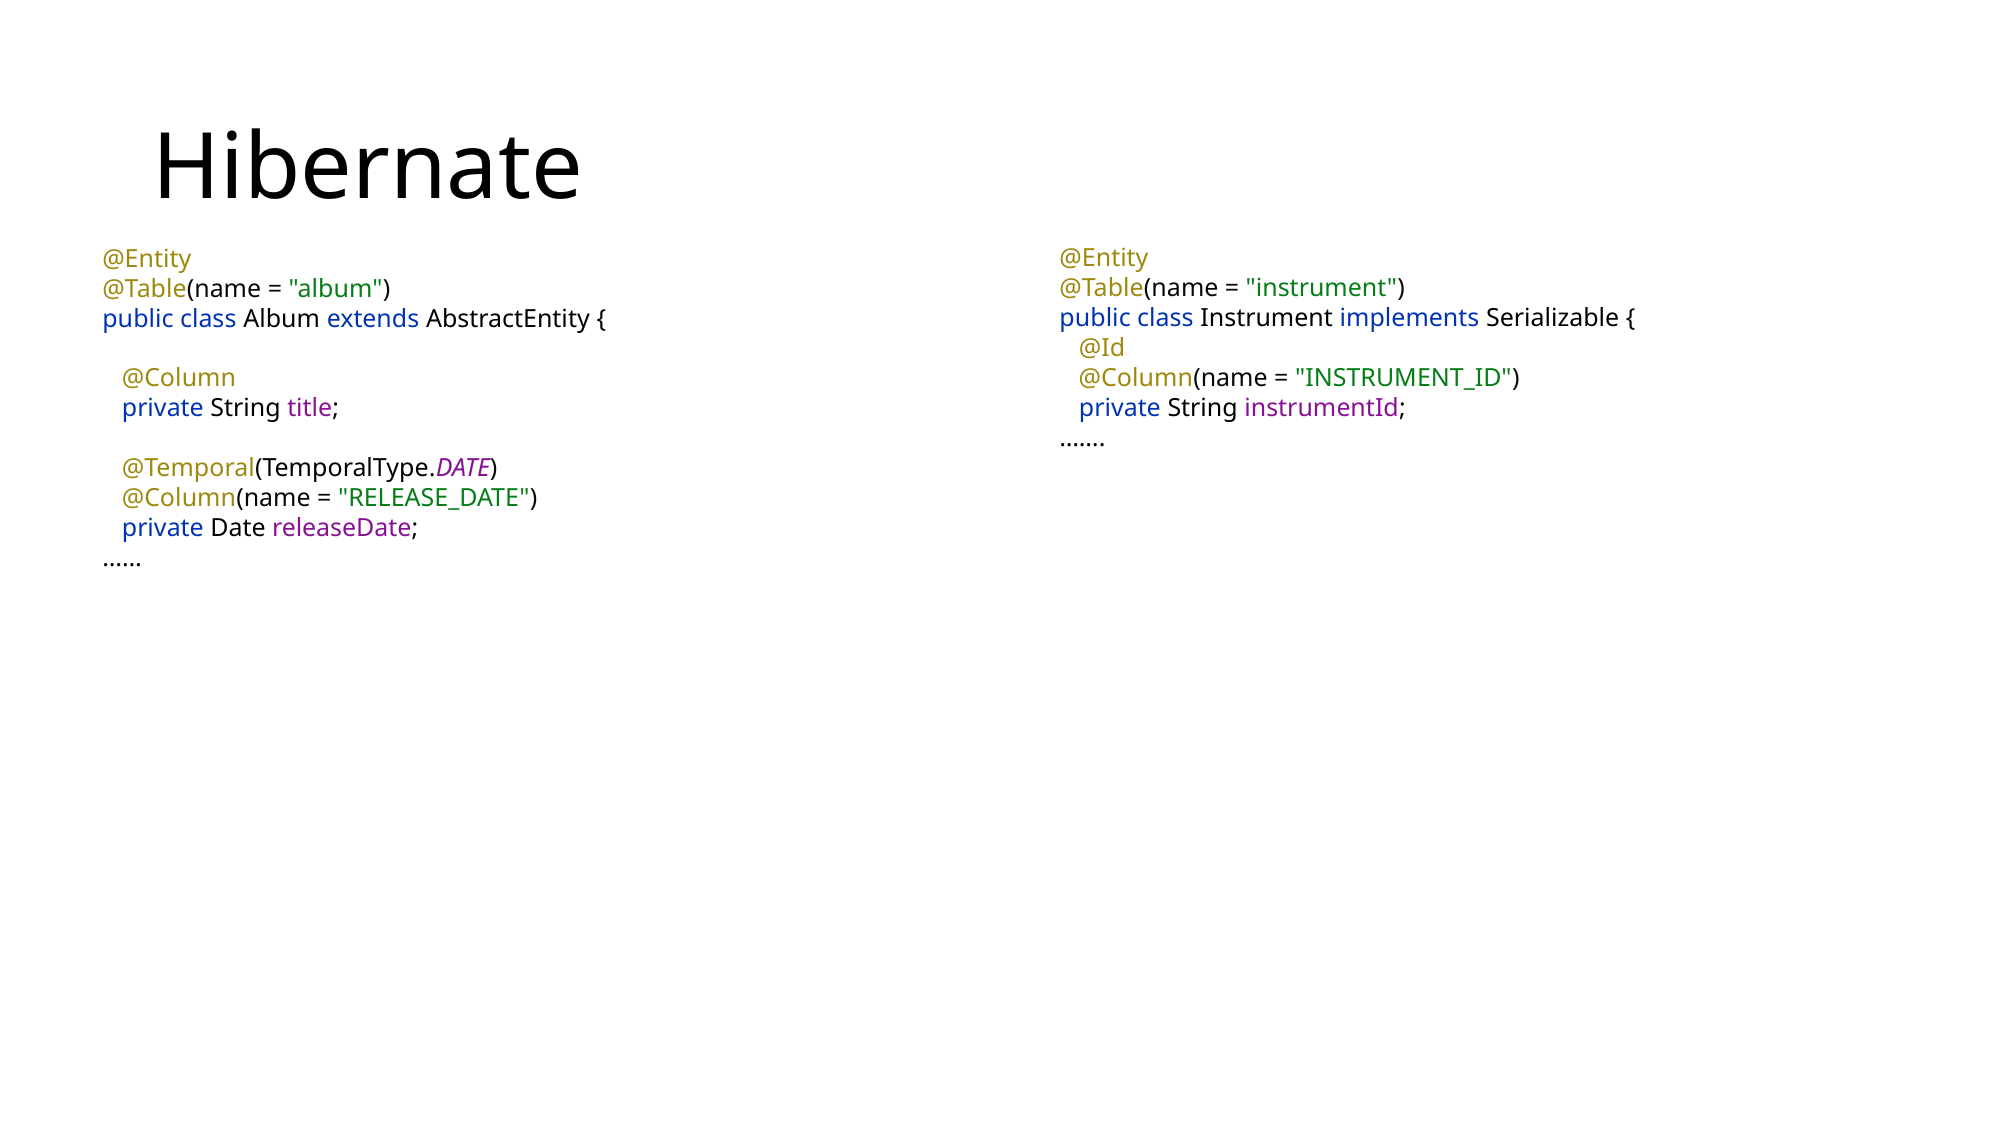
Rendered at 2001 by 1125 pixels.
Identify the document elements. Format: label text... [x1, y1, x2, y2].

text_box @Entity @Table(name = "album") public class Album extends AbstractEntity { @Column private String title; @Temporal(TemporalType.DATE) @Column(name = "RELEASE_DATE") private Date releaseDate; …… [87, 234, 980, 579]
title Hibernate [137, 59, 1863, 278]
text_box @Entity @Table(name = "instrument") public class Instrument implements Serializable { @Id @Column(name = "INSTRUMENT_ID") private String instrumentId; ……. [1044, 233, 1873, 459]
